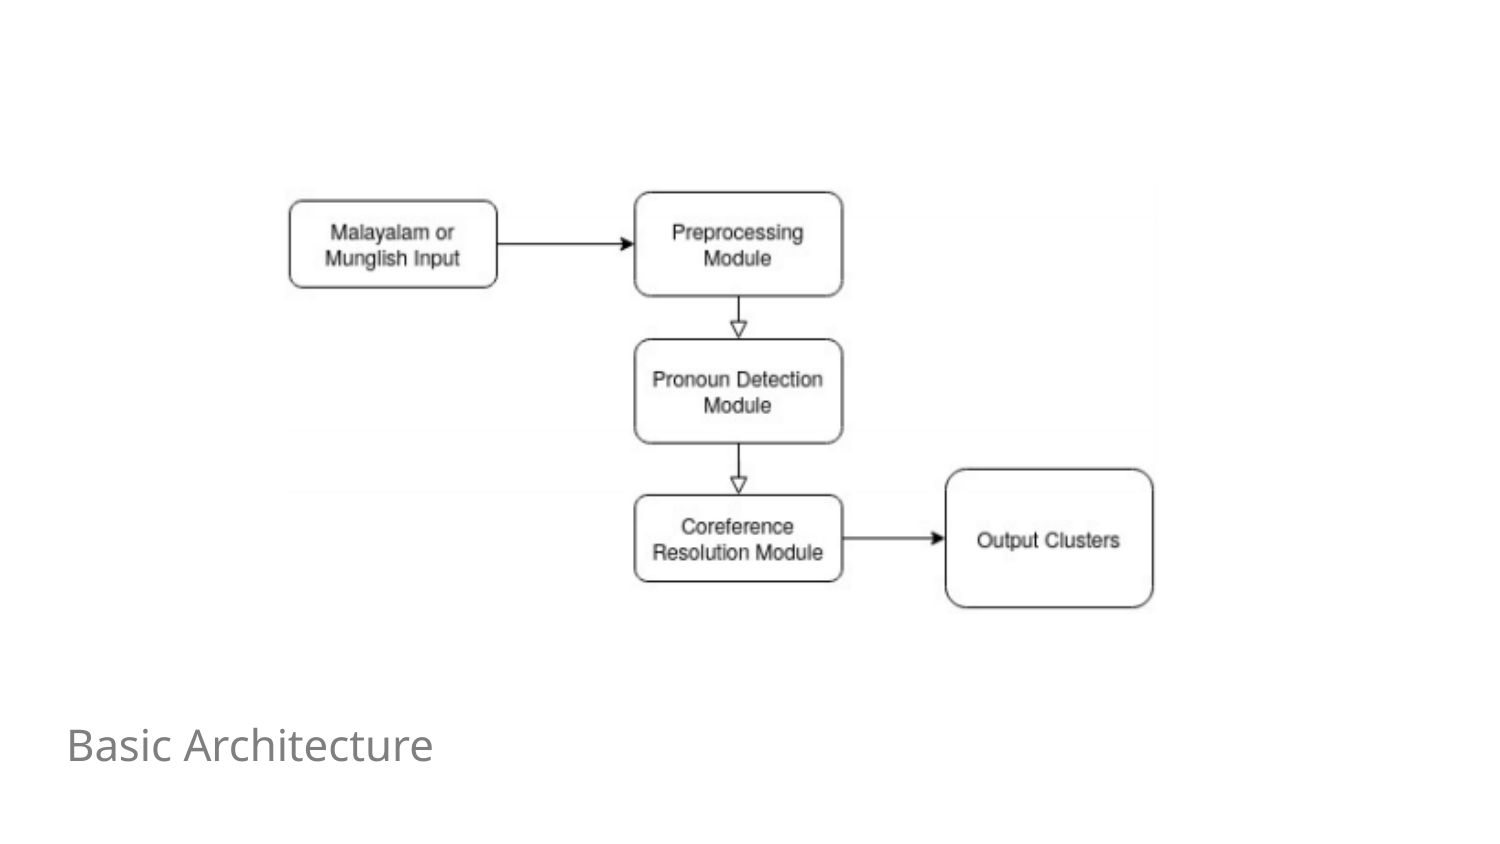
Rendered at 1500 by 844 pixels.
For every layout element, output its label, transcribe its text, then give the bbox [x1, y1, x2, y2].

list Basic Architecture [51, 694, 1036, 794]
picture [207, 135, 1275, 647]
